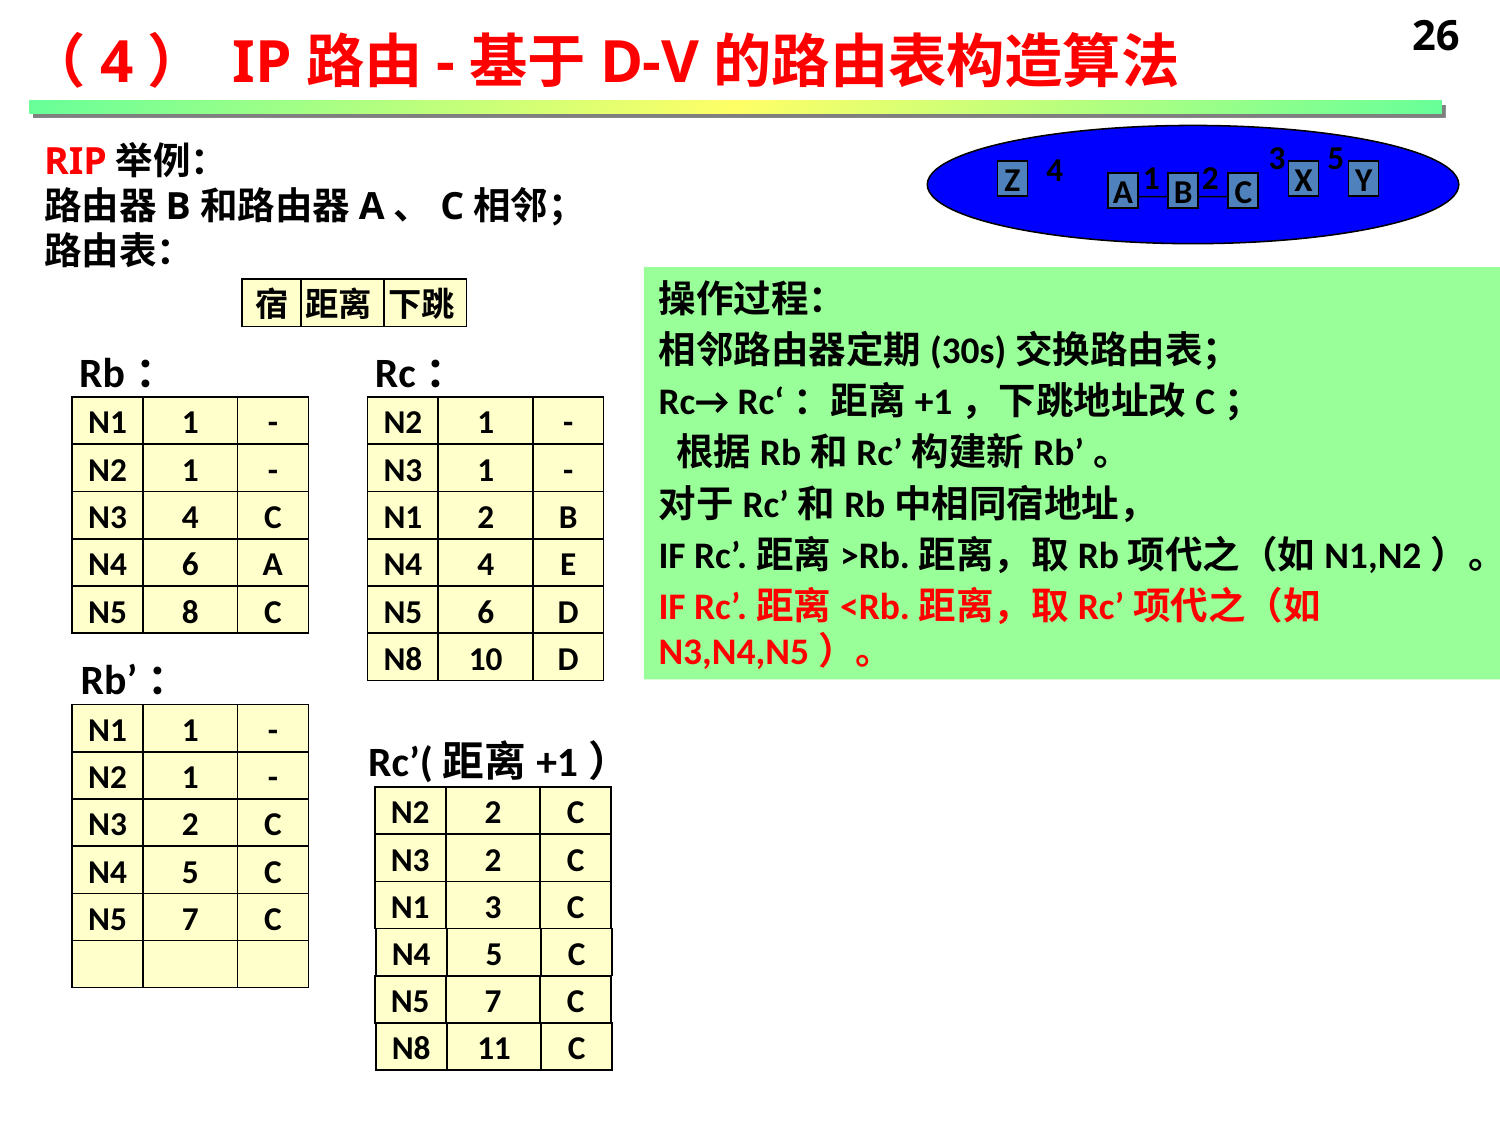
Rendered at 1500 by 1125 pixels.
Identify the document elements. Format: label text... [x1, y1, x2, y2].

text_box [359, 337, 604, 681]
text_box N2 [72, 444, 143, 491]
text_box Rb： [64, 338, 202, 403]
text_box 6 [143, 538, 237, 586]
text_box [64, 645, 309, 988]
text_box C [237, 491, 309, 538]
text_box 1 [143, 397, 237, 444]
text_box N4 [72, 538, 143, 586]
text_box - [237, 444, 309, 491]
text_box 下跳 [384, 278, 467, 327]
text_box 8 [143, 586, 237, 634]
text_box （4） IP路由-基于D-V的路由表构造算法 [13, 16, 1329, 102]
text_box N3 [72, 491, 143, 538]
text_box 距离 [301, 278, 384, 327]
text_box [29, 100, 1442, 114]
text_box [359, 727, 648, 1071]
text_box A [237, 538, 309, 586]
text_box - [237, 397, 309, 444]
text_box N1 [72, 403, 143, 444]
text_box 26 [1397, 1, 1475, 67]
text_box 4 [143, 491, 237, 538]
text_box 操作过程： 相邻路由器定期(30s)交换路由表； Rc→ Rc‘：距离+1，下跳地址改C； 根据Rb和Rc’构建新Rb’。 对于Rc’和Rb中相同宿地址， IF Rc’.距离>Rb.距离，取Rb项代之（如N1,N2）。 IF Rc’.距离<Rb.距离，取Rc’项代之（如N3,N4,N5）。 [643, 267, 1500, 680]
text_box 宿 [242, 278, 301, 327]
text_box C [237, 586, 309, 634]
text_box 1 [143, 444, 237, 491]
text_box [927, 125, 1459, 244]
text_box RIP举例： 路由器B和路由器A、C相邻； 路由表： [29, 125, 1475, 280]
text_box N5 [72, 586, 143, 634]
